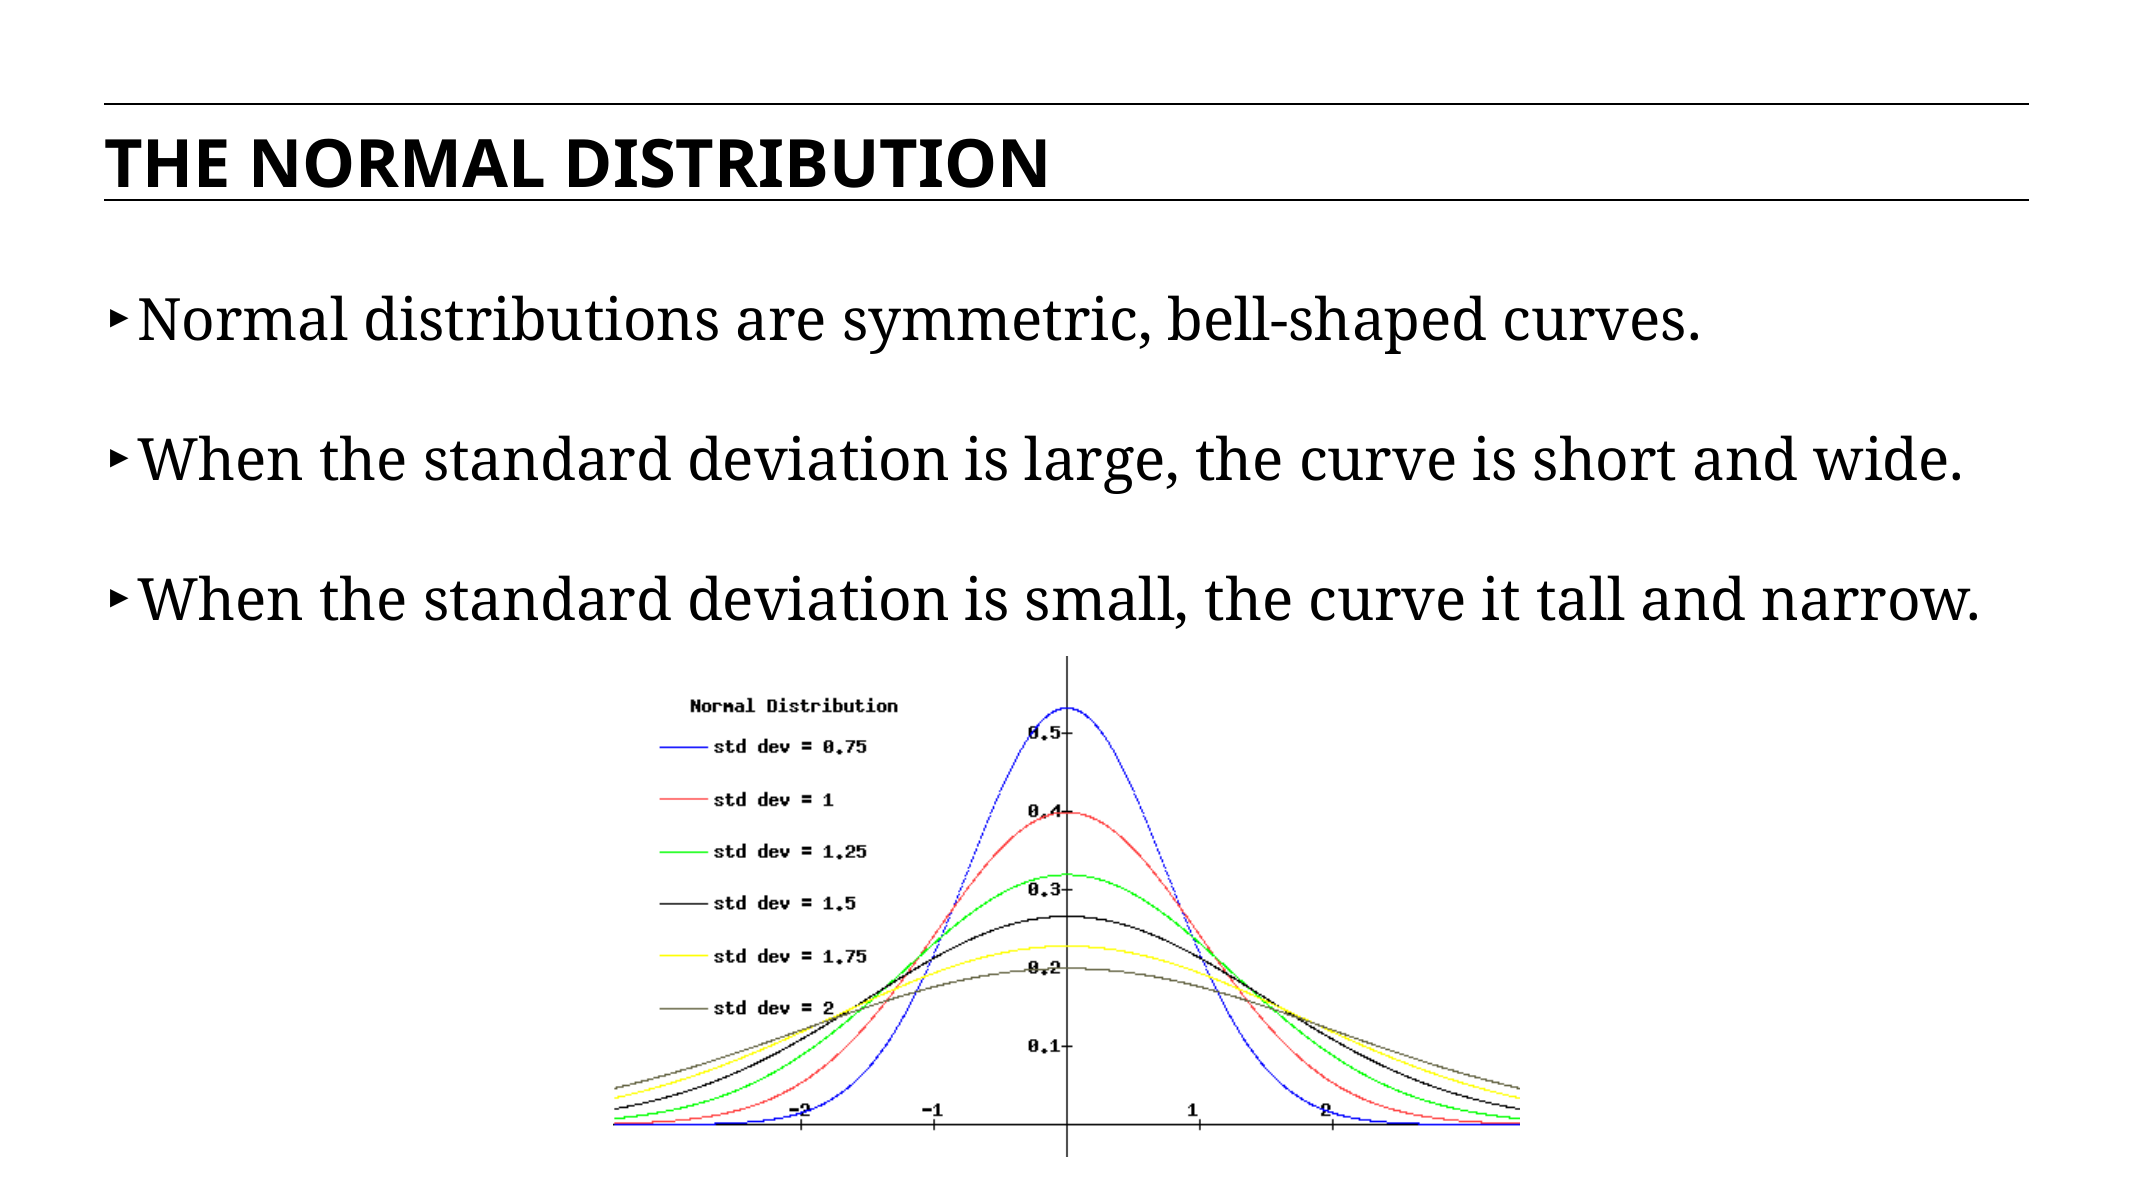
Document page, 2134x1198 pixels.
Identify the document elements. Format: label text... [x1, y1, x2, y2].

text_box THE NORMAL DISTRIBUTION [104, 120, 2030, 192]
list Normal distributions are symmetric, bell-shaped curves. When the standard deviation is large, the curve is short and wide. When the standard deviation is small, the curve it tall and narrow. [104, 212, 2030, 837]
picture [613, 656, 1520, 1157]
